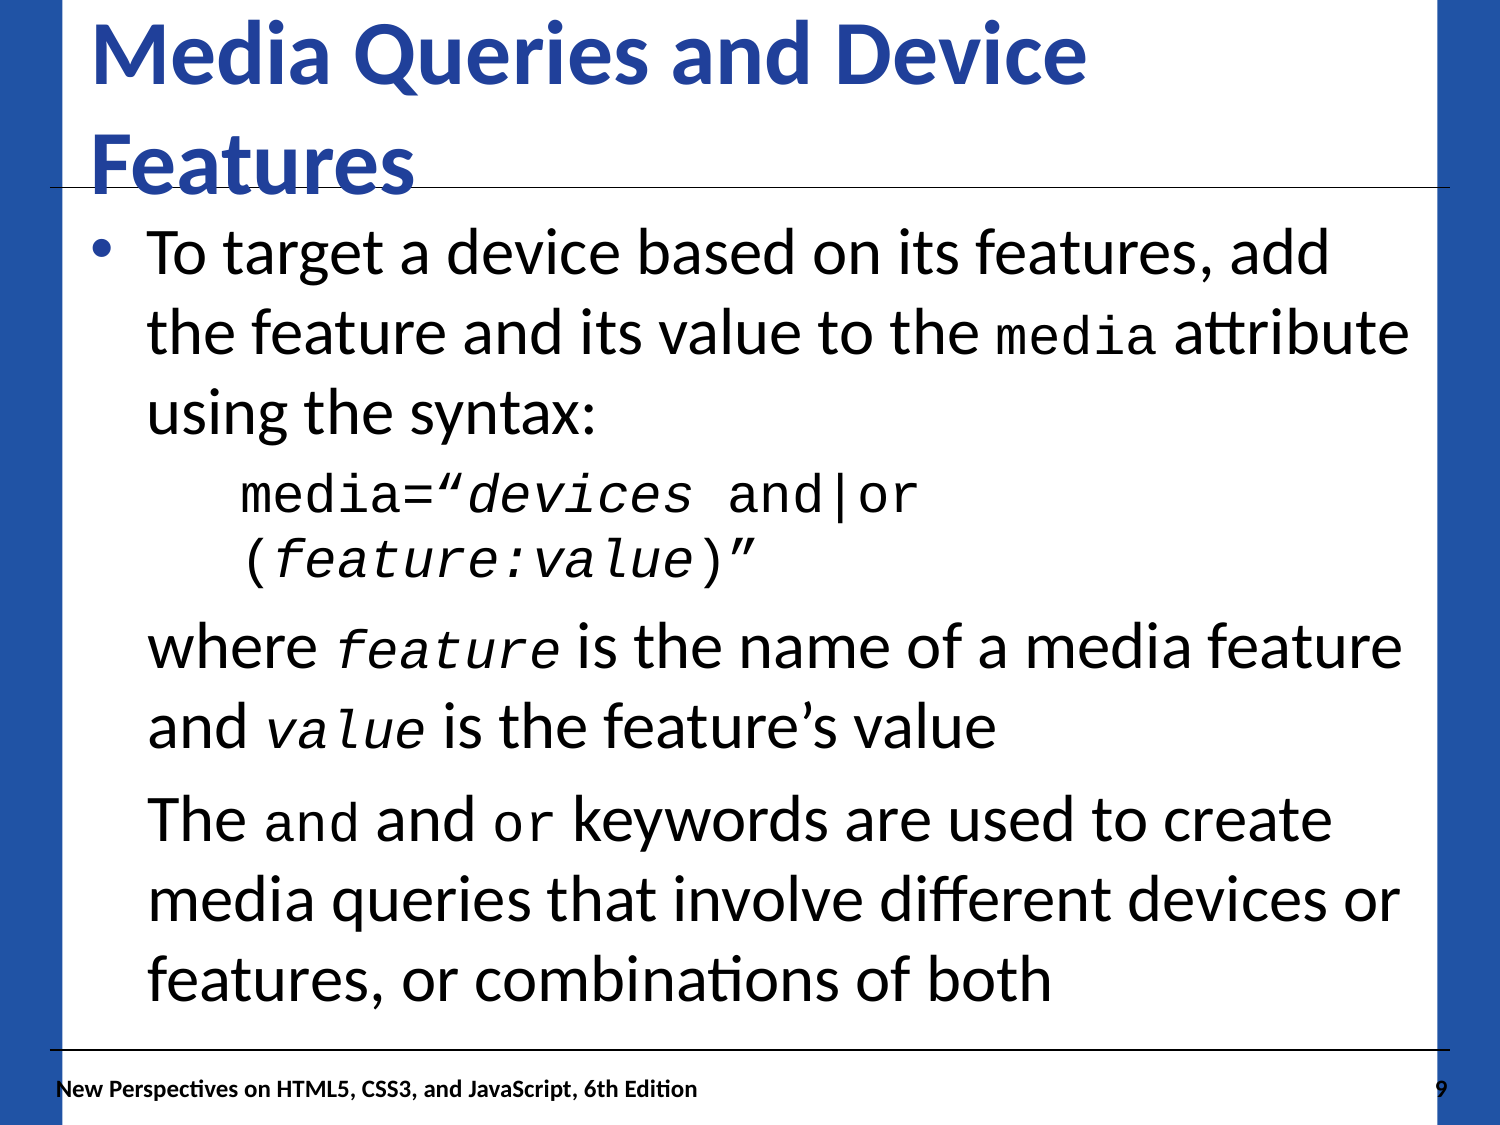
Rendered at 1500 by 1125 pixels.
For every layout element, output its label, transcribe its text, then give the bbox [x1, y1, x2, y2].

list To target a device based on its features, add the feature and its value to the media attribute using the syntax: media=“devices and|or (feature:value)” where feature is the name of a media feature and value is the feature’s value The and and or keywords are used to create media queries that involve different devices or features, or combinations of both [74, 199, 1438, 1006]
title Media Queries and Device Features [74, 24, 1438, 181]
slide_number 9 [1391, 1050, 1463, 1125]
footer New Perspectives on HTML5, CSS3, and JavaScript, 6th Edition [40, 1050, 1391, 1125]
